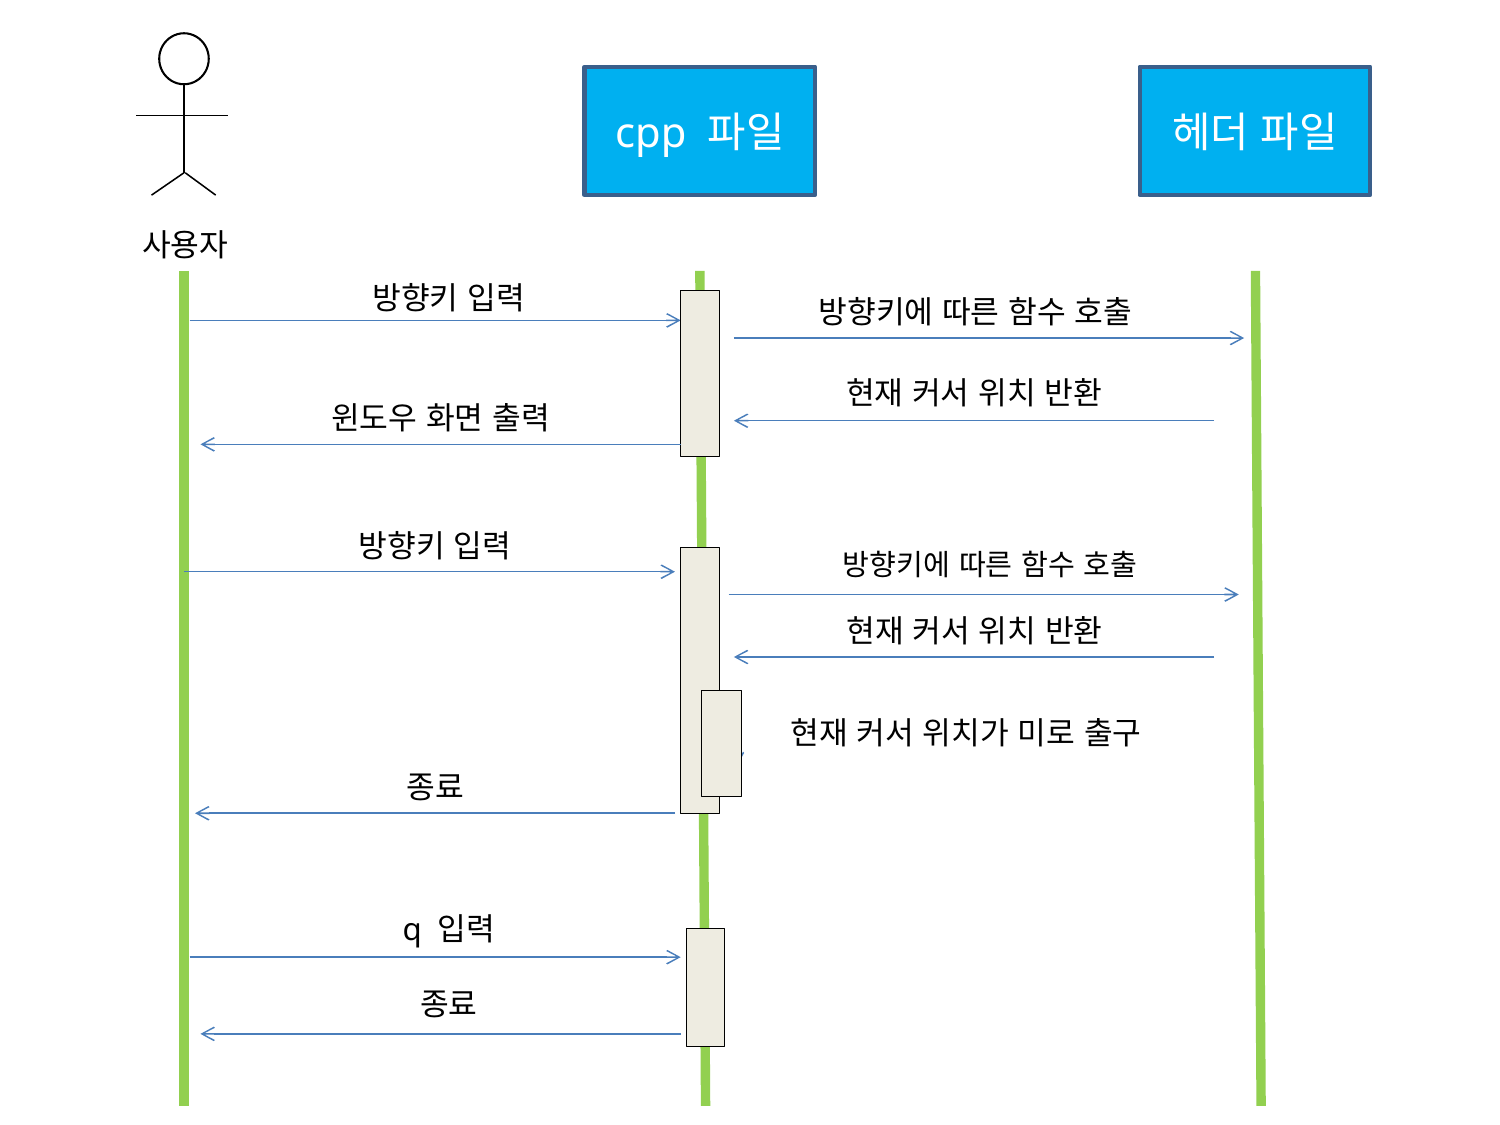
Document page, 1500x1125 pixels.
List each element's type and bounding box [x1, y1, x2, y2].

text_box [116, 32, 1371, 1107]
